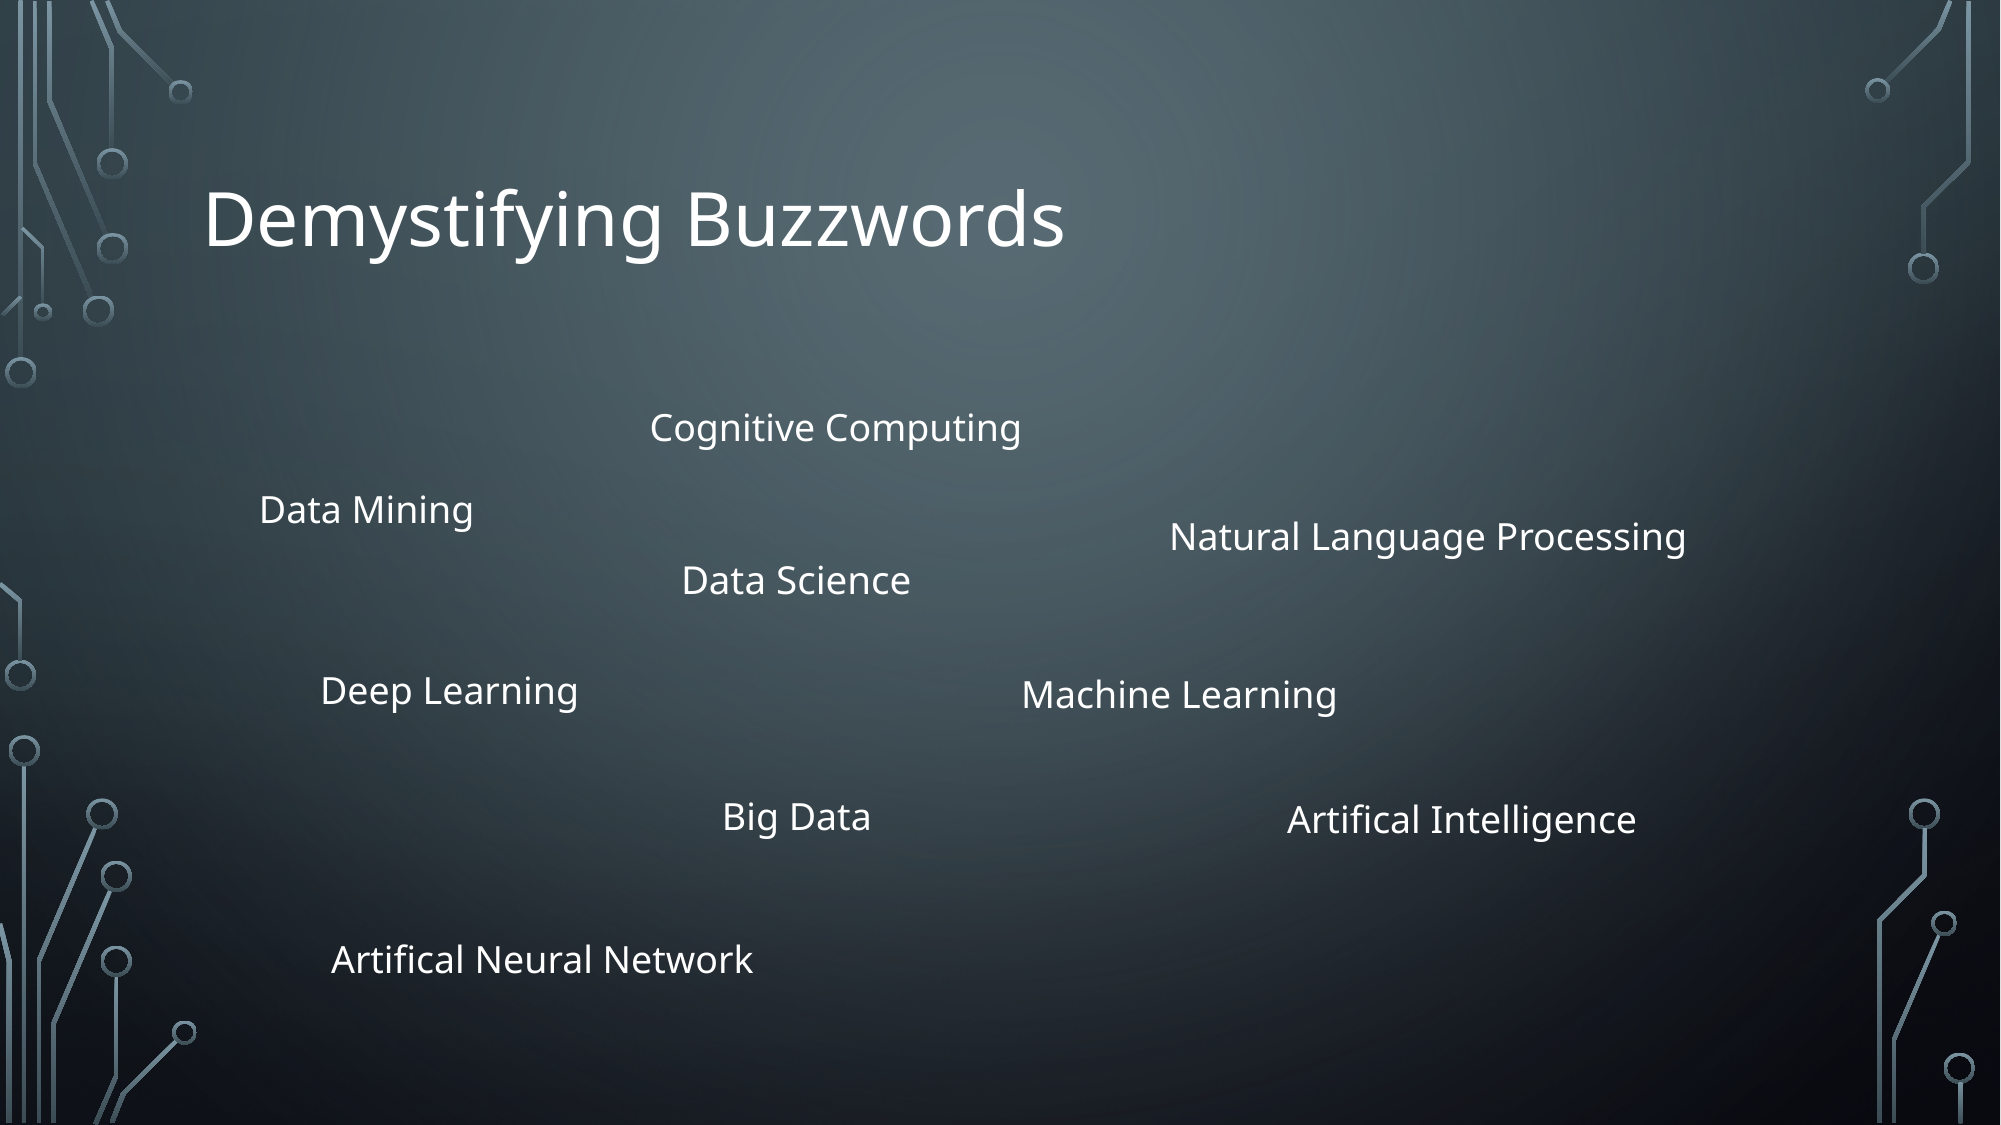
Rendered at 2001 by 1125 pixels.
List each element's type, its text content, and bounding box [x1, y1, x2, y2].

text_box Natural Language Processing [1154, 505, 1703, 566]
text_box Cognitive Computing [634, 396, 1038, 457]
title Demystifying Buzzwords [187, 101, 1813, 344]
text_box Artifical Intelligence [1272, 788, 1696, 849]
list Data Science [665, 539, 1079, 610]
text_box Deep Learning [305, 659, 595, 719]
text_box Machine Learning [1006, 664, 1354, 724]
text_box Big Data [707, 785, 887, 845]
text_box Artifical Neural Network [316, 929, 769, 989]
text_box Data Mining [244, 478, 490, 539]
